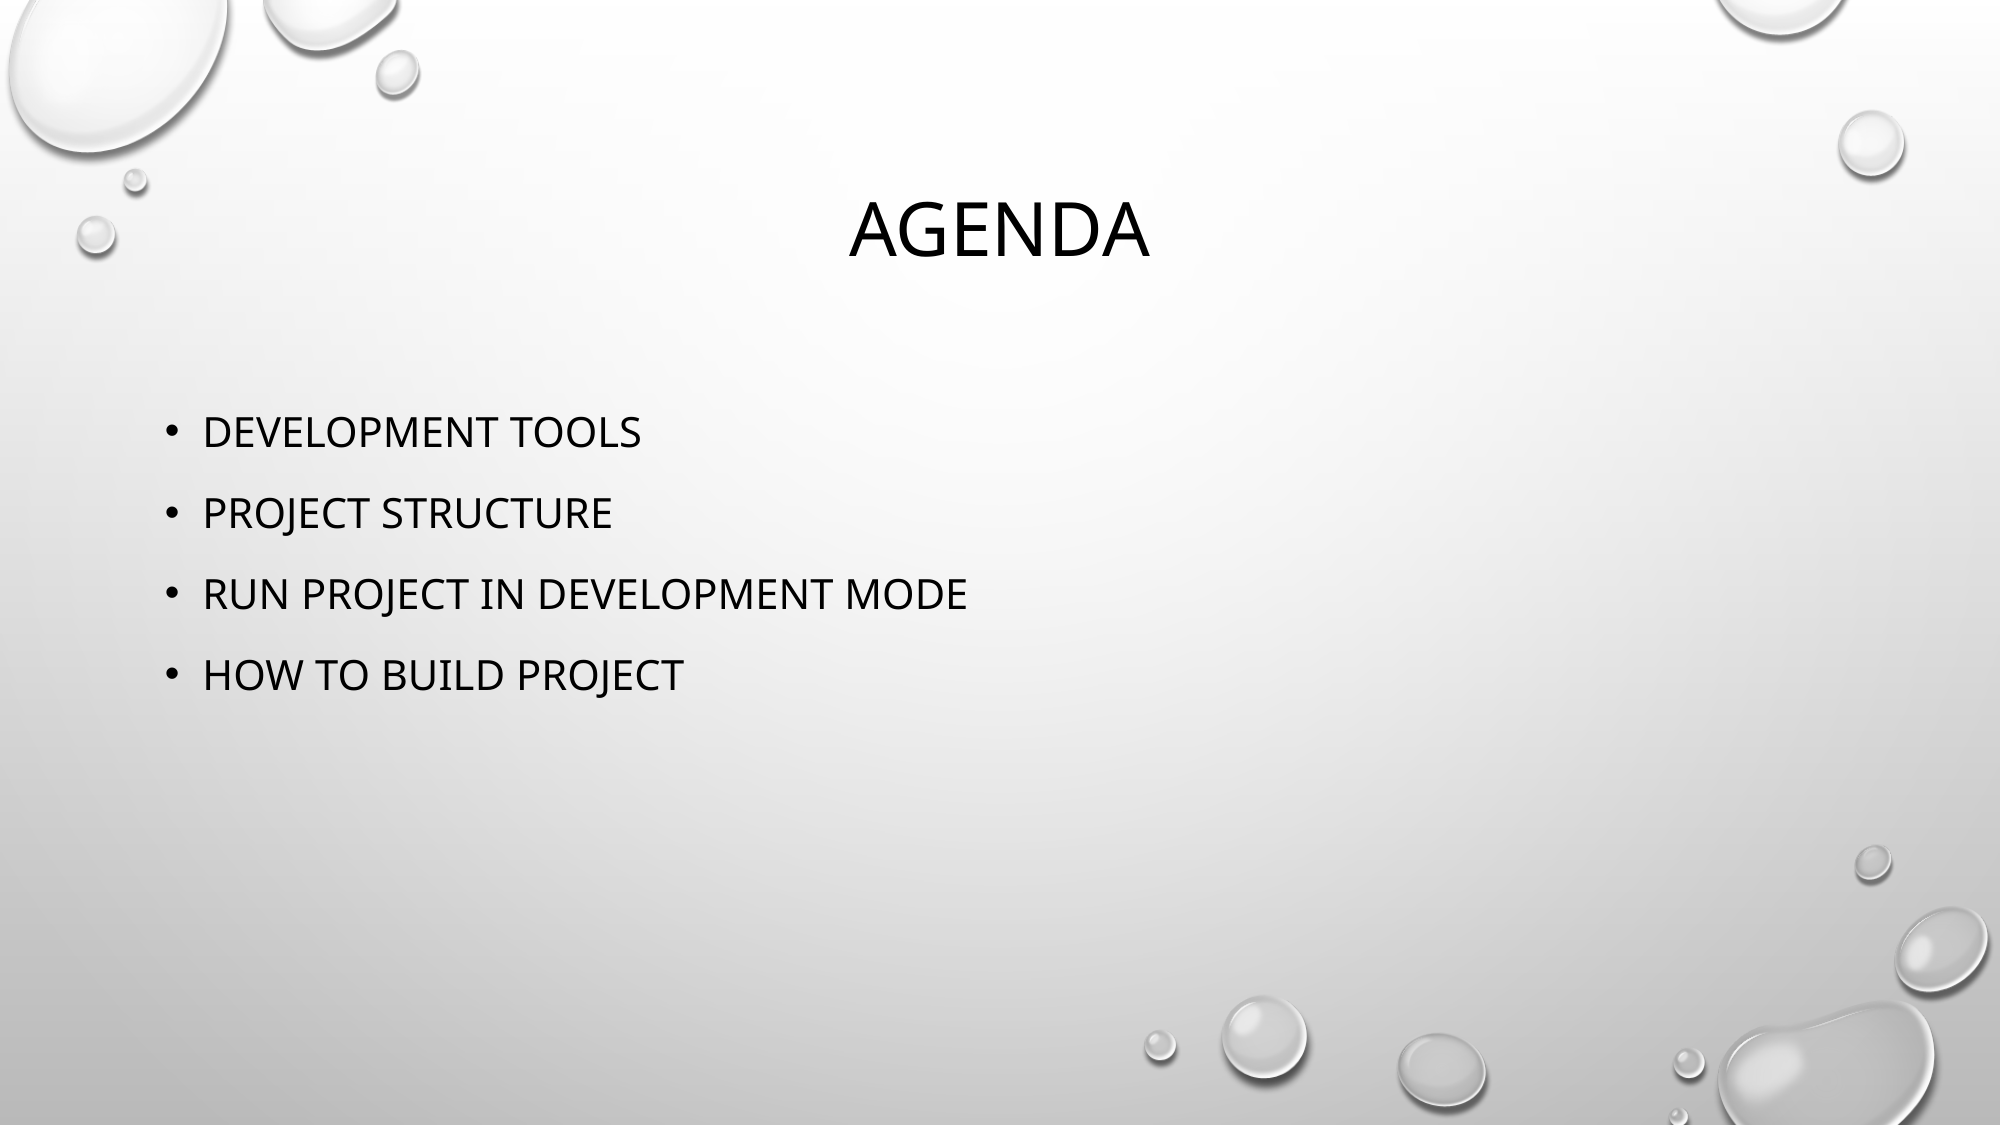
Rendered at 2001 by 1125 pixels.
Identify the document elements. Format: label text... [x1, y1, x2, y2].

picture [0, 0, 2000, 1125]
list development tools project structure run project in development mode how to build project [149, 388, 1850, 950]
title agenda [149, 101, 1851, 364]
